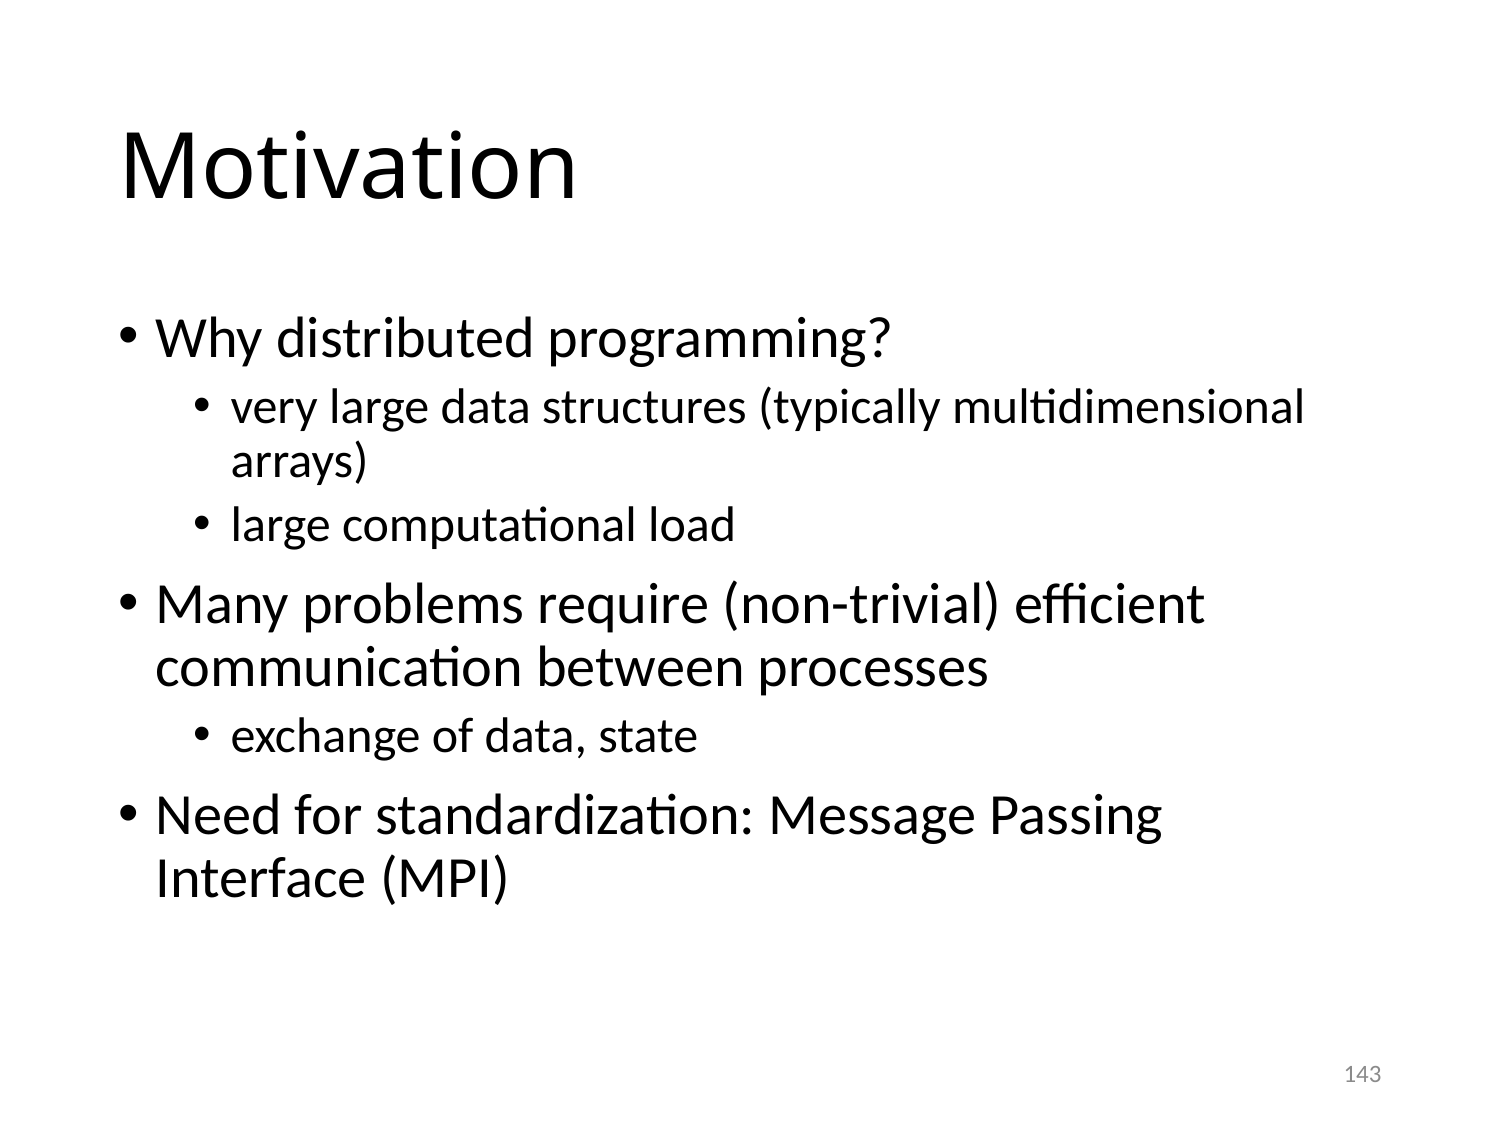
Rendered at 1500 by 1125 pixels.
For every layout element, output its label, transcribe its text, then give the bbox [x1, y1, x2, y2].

slide_number 143 [1059, 1042, 1397, 1103]
title Motivation [103, 59, 1397, 278]
list Why distributed programming? very large data structures (typically multidimensional arrays) large computational load Many problems require (non-trivial) efficient communication between processes exchange of data, state Need for standardization: Message Passing Interface (MPI) [103, 299, 1397, 1014]
